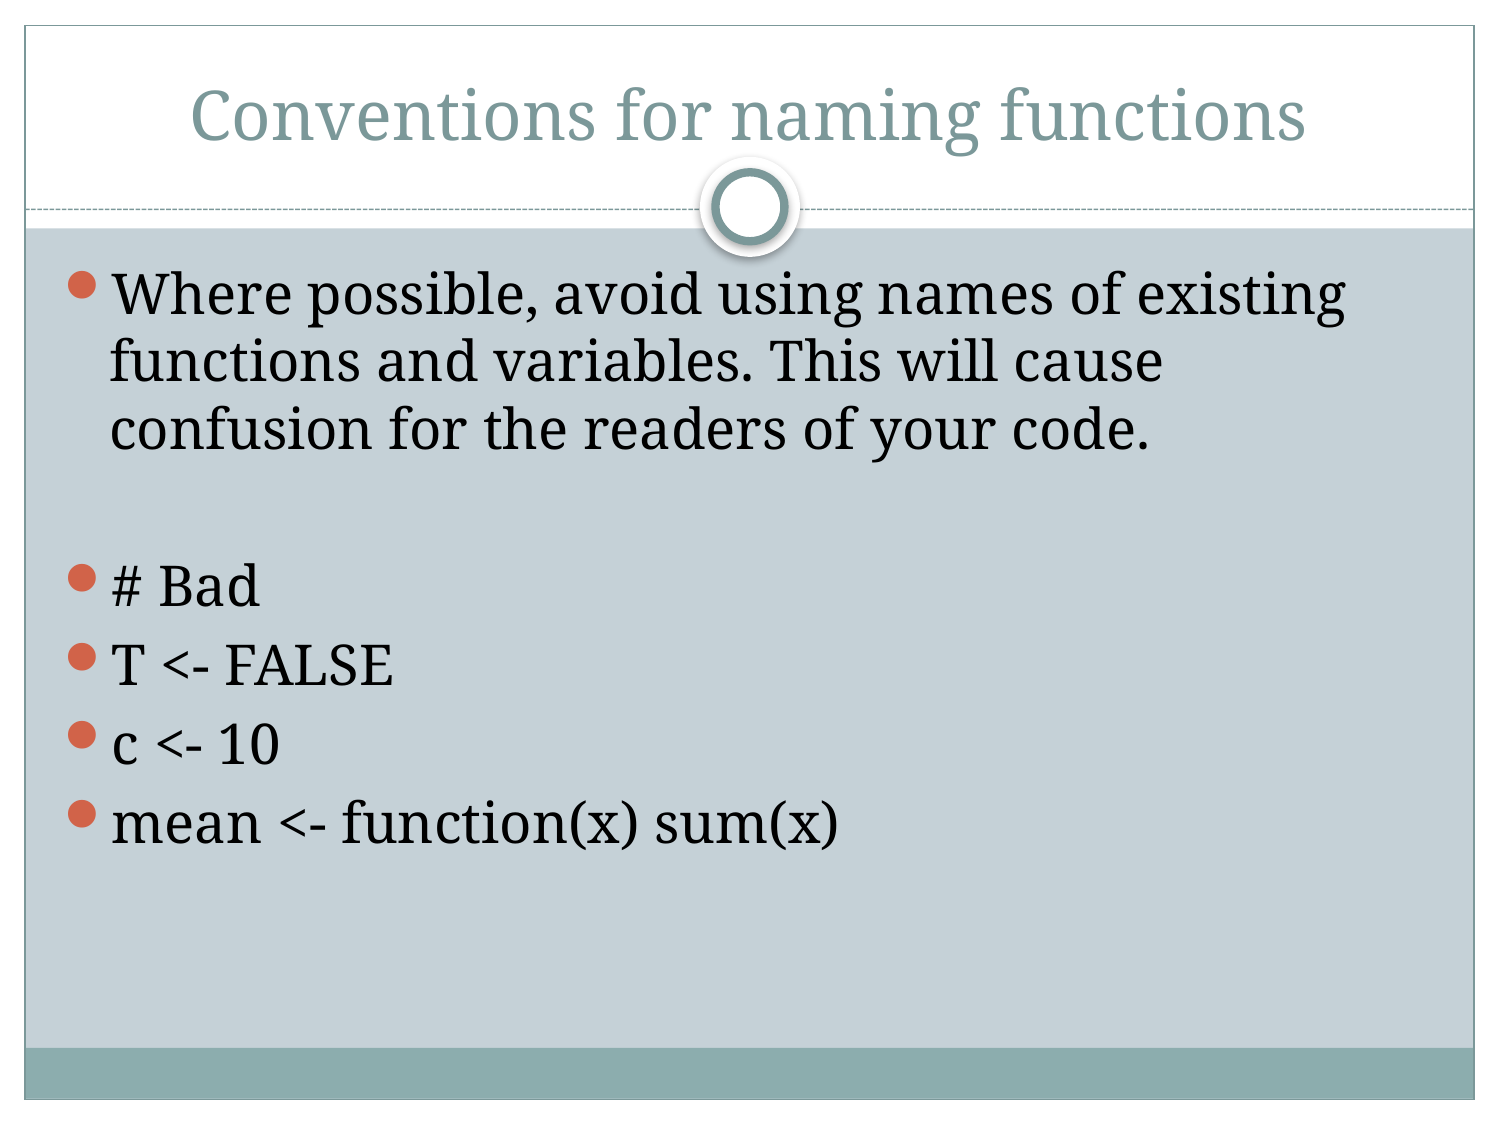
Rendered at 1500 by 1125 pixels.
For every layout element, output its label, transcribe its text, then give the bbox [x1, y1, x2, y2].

title Conventions for naming functions [49, 37, 1450, 162]
list Where possible, avoid using names of existing functions and variables. This will cause confusion for the readers of your code. # Bad T <- FALSE c <- 10 mean <- function(x) sum(x) [49, 250, 1445, 1001]
